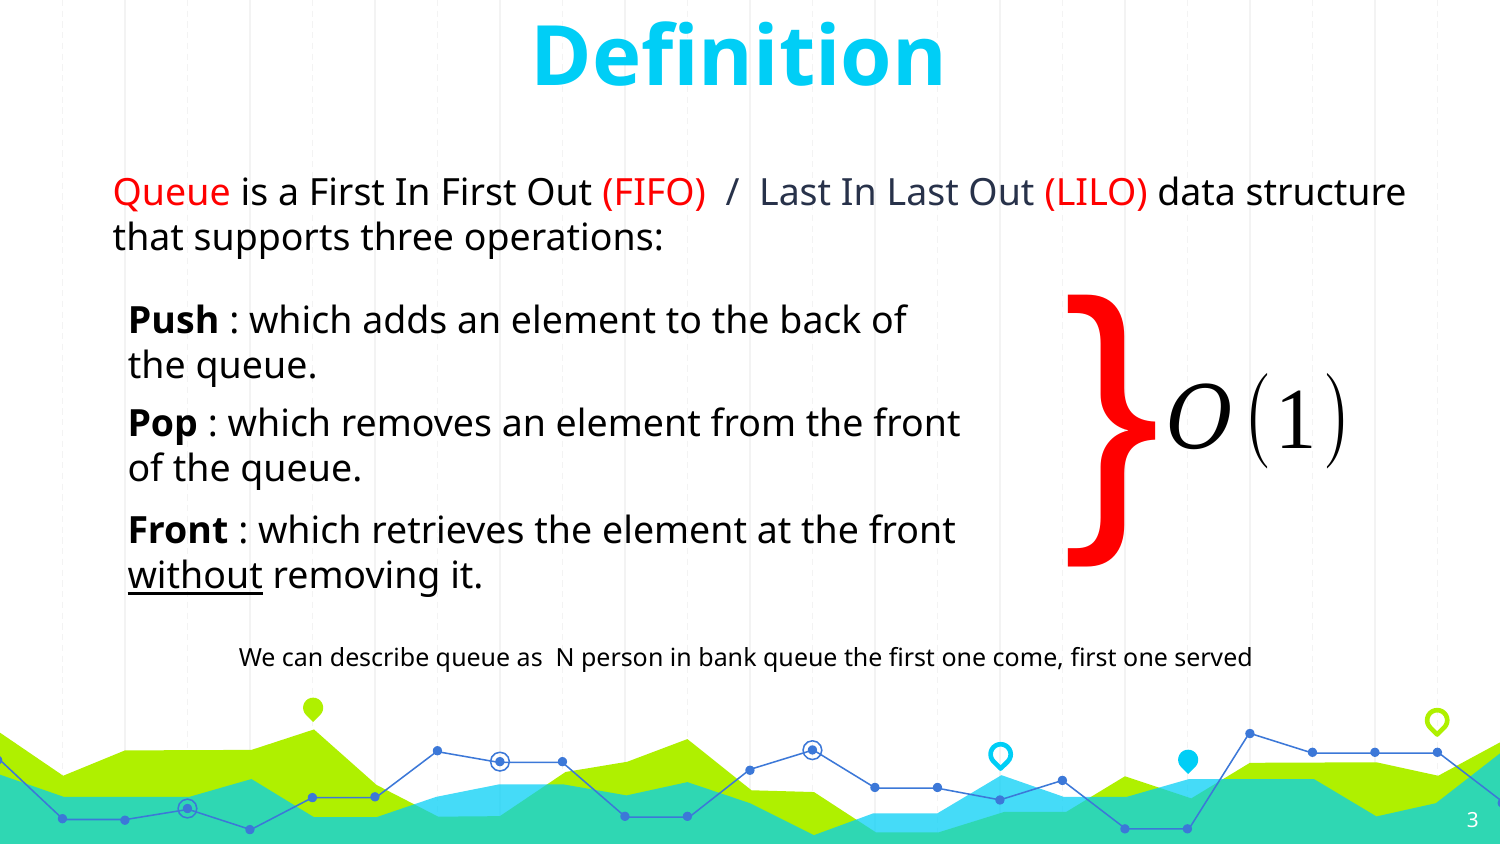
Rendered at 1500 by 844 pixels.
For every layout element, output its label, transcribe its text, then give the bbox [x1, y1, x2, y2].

text_box Push : which adds an element to the back of the queue. [113, 288, 962, 391]
text_box Pop : which removes an element from the front of the queue. [112, 391, 993, 497]
text_box Front : which retrieves the element at the front without removing it. [112, 499, 1077, 604]
text_box Definition [0, 0, 1500, 118]
text_box We can describe queue as N person in bank queue the first one come, first one served [89, 633, 1411, 679]
text_box Queue is a First In First Out (FIFO) / Last In Last Out (LILO) data structure that supports three operations: [98, 160, 1449, 266]
text_box } [1049, 207, 1183, 572]
slide_number 3 [1403, 791, 1494, 844]
